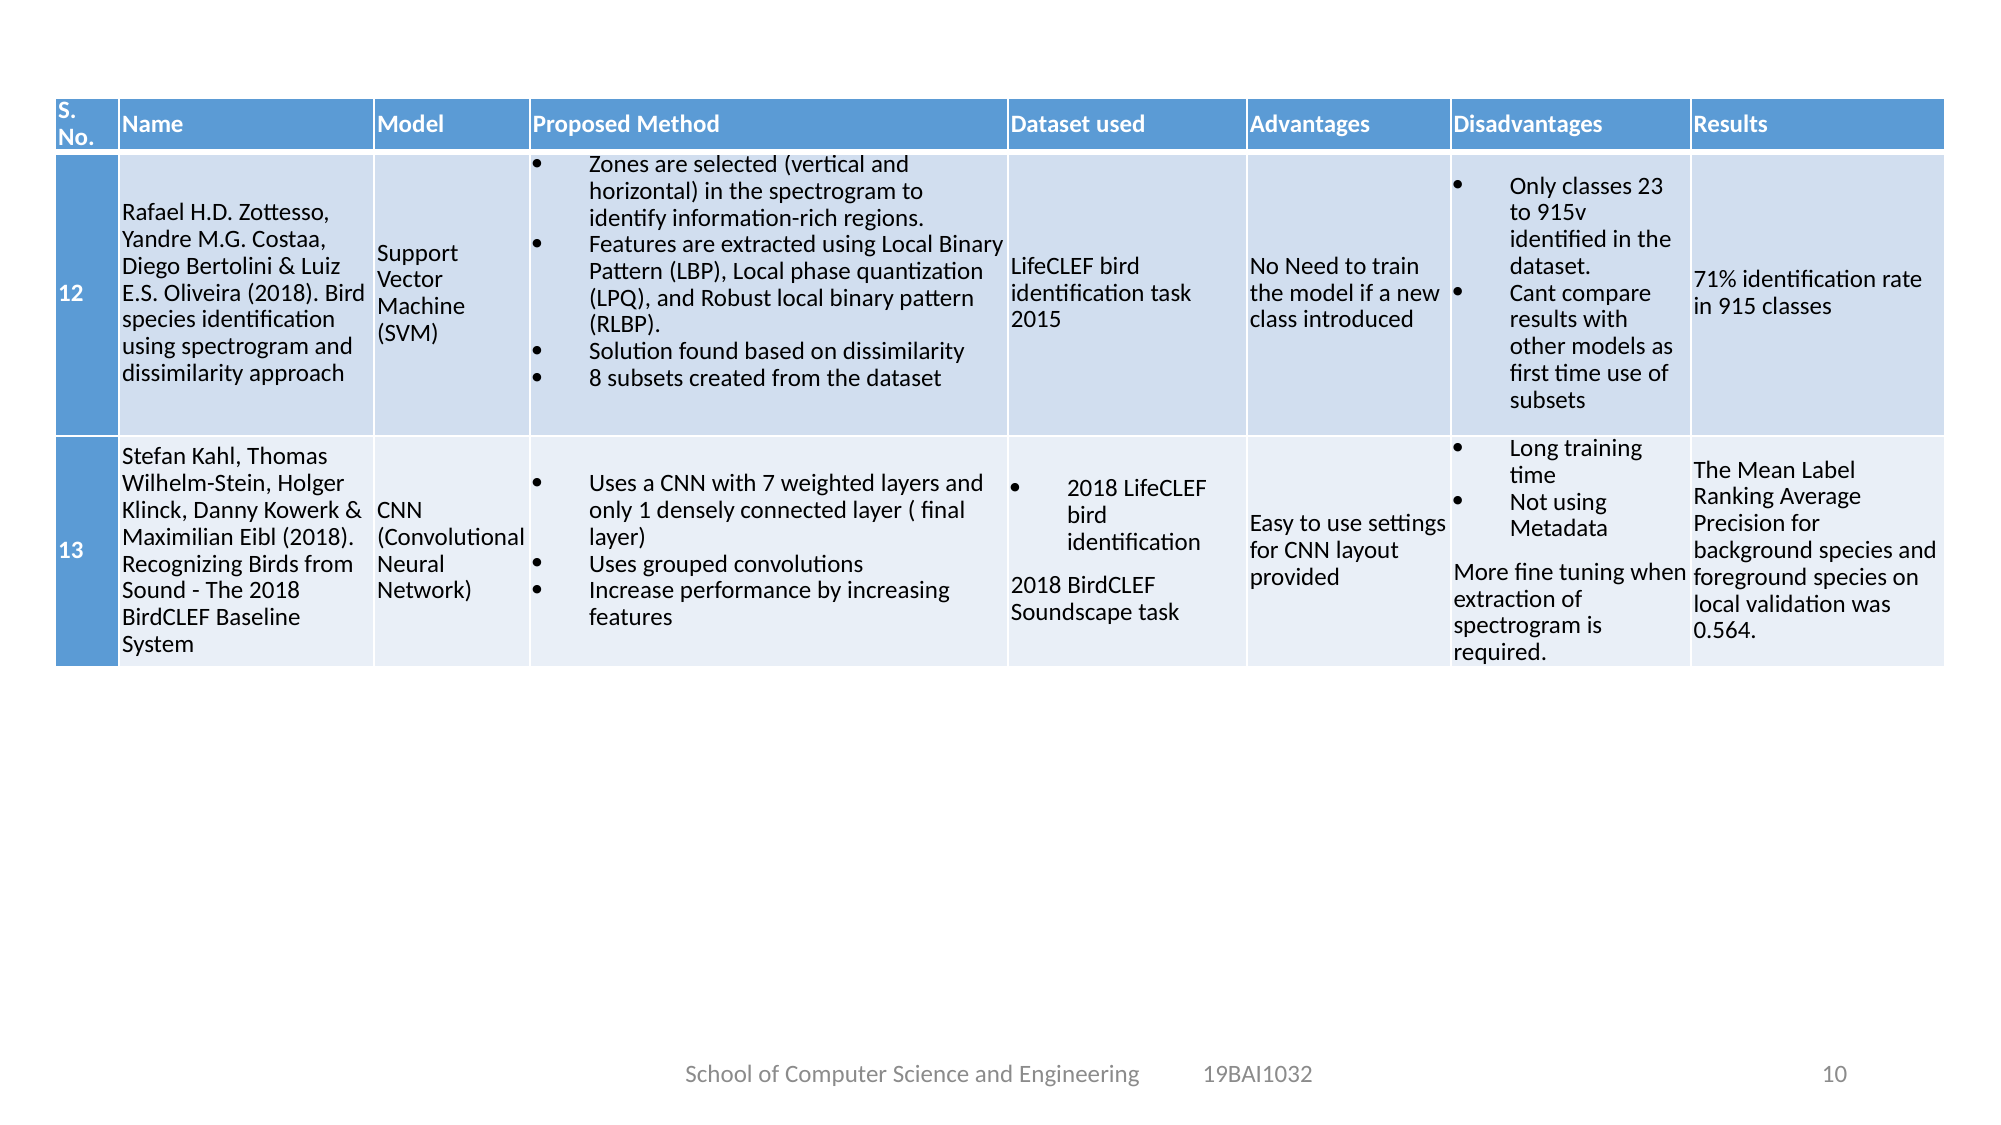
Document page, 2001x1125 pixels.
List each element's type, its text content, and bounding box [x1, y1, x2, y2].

table_header S. No. [56, 99, 118, 149]
table_cell Stefan Kahl, Thomas Wilhelm-Stein, Holger Klinck, Danny Kowerk & Maximilian Eibl (2018). Recognizing Birds from Sound - The 2018 BirdCLEF Baseline System [120, 437, 373, 666]
table_cell Easy to use settings for CNN layout provided [1248, 437, 1450, 666]
table_cell Only classes 23 to 915v identified in the dataset. Cant compare results with other models as first time use of subsets [1452, 155, 1690, 435]
table_header Proposed Method [531, 99, 1007, 149]
table_cell 13 [56, 437, 118, 666]
table_header Results [1692, 99, 1944, 149]
table_cell Long training time Not using Metadata More fine tuning when extraction of spectrogram is required. [1452, 437, 1690, 666]
table_header Advantages [1248, 99, 1450, 149]
table_header Model [375, 99, 529, 149]
table_header Name [120, 99, 373, 149]
table_cell 71% identification rate in 915 classes [1692, 155, 1944, 435]
table_cell No Need to train the model if a new class introduced [1248, 155, 1450, 435]
table_cell 2018 LifeCLEF bird identification 2018 BirdCLEF Soundscape task [1009, 437, 1246, 666]
table_header Dataset used [1009, 99, 1246, 149]
table_cell Uses a CNN with 7 weighted layers and only 1 densely connected layer ( final layer) Uses grouped convolutions Increase performance by increasing features [531, 437, 1007, 666]
table_header Disadvantages [1452, 99, 1690, 149]
table_cell CNN (Convolutional Neural Network) [375, 437, 529, 666]
footer School of Computer Science and Engineering 19BAI1032 [662, 1042, 1338, 1103]
table_cell The Mean Label Ranking Average Precision for background species and foreground species on local validation was 0.564. [1692, 437, 1944, 666]
table_cell 12 [56, 155, 118, 435]
table_cell Rafael H.D. Zottesso, Yandre M.G. Costaa, Diego Bertolini & Luiz E.S. Oliveira (2018). Bird species identification using spectrogram and dissimilarity approach [120, 155, 373, 435]
table_cell LifeCLEF bird identification task 2015 [1009, 155, 1246, 435]
table_cell Support Vector Machine (SVM) [375, 155, 529, 435]
slide_number 10 [1412, 1042, 1863, 1103]
table_cell Zones are selected (vertical and horizontal) in the spectrogram to identify information-rich regions. Features are extracted using Local Binary Pattern (LBP), Local phase quantization (LPQ), and Robust local binary pattern (RLBP). Solution found based on dissimilarity 8 subsets created from the dataset [531, 155, 1007, 435]
